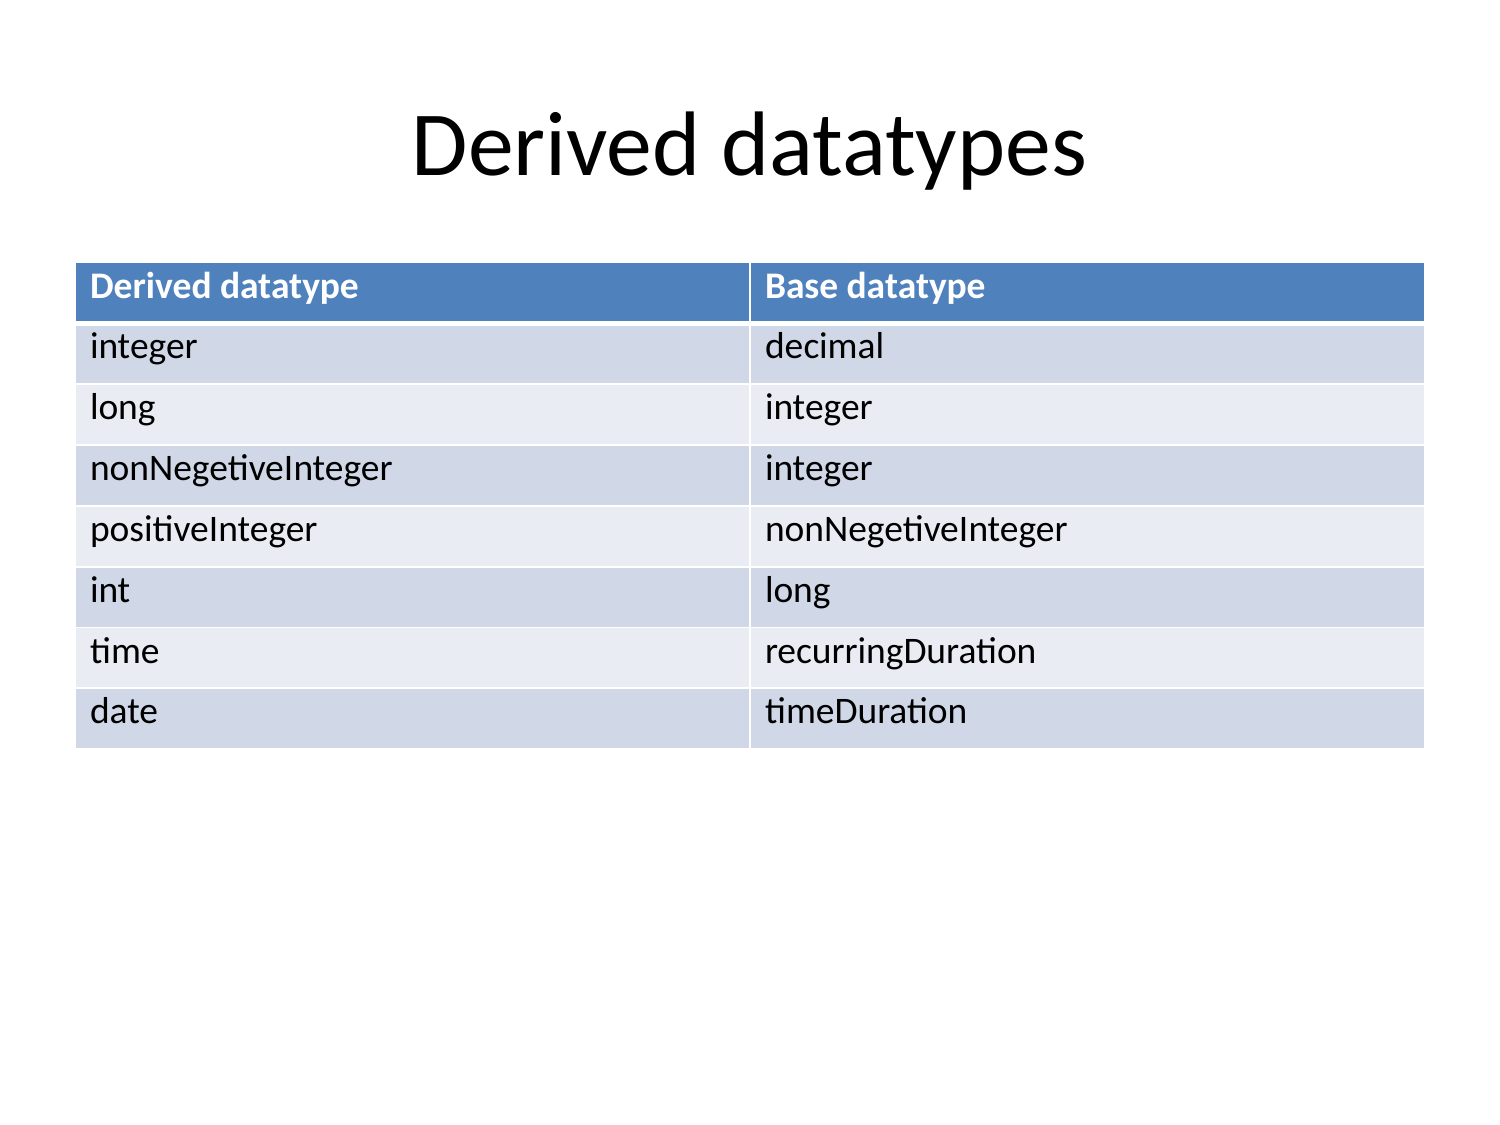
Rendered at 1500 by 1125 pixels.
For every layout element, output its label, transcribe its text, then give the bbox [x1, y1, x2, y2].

table_cell integer [76, 326, 749, 383]
table_cell long [751, 568, 1424, 627]
table_cell decimal [751, 326, 1424, 383]
table_cell positiveInteger [76, 507, 749, 566]
table_cell integer [751, 385, 1424, 444]
table_cell recurringDuration [751, 628, 1424, 687]
table_cell timeDuration [751, 689, 1424, 748]
table_header Derived datatype [76, 263, 749, 321]
table_cell time [76, 628, 749, 687]
title Derived datatypes [75, 45, 1425, 233]
table_cell integer [751, 446, 1424, 505]
table_cell nonNegetiveInteger [76, 446, 749, 505]
table_cell date [76, 689, 749, 748]
table_cell int [76, 568, 749, 627]
table_cell nonNegetiveInteger [751, 507, 1424, 566]
table_header Base datatype [751, 263, 1424, 321]
table_cell long [76, 385, 749, 444]
